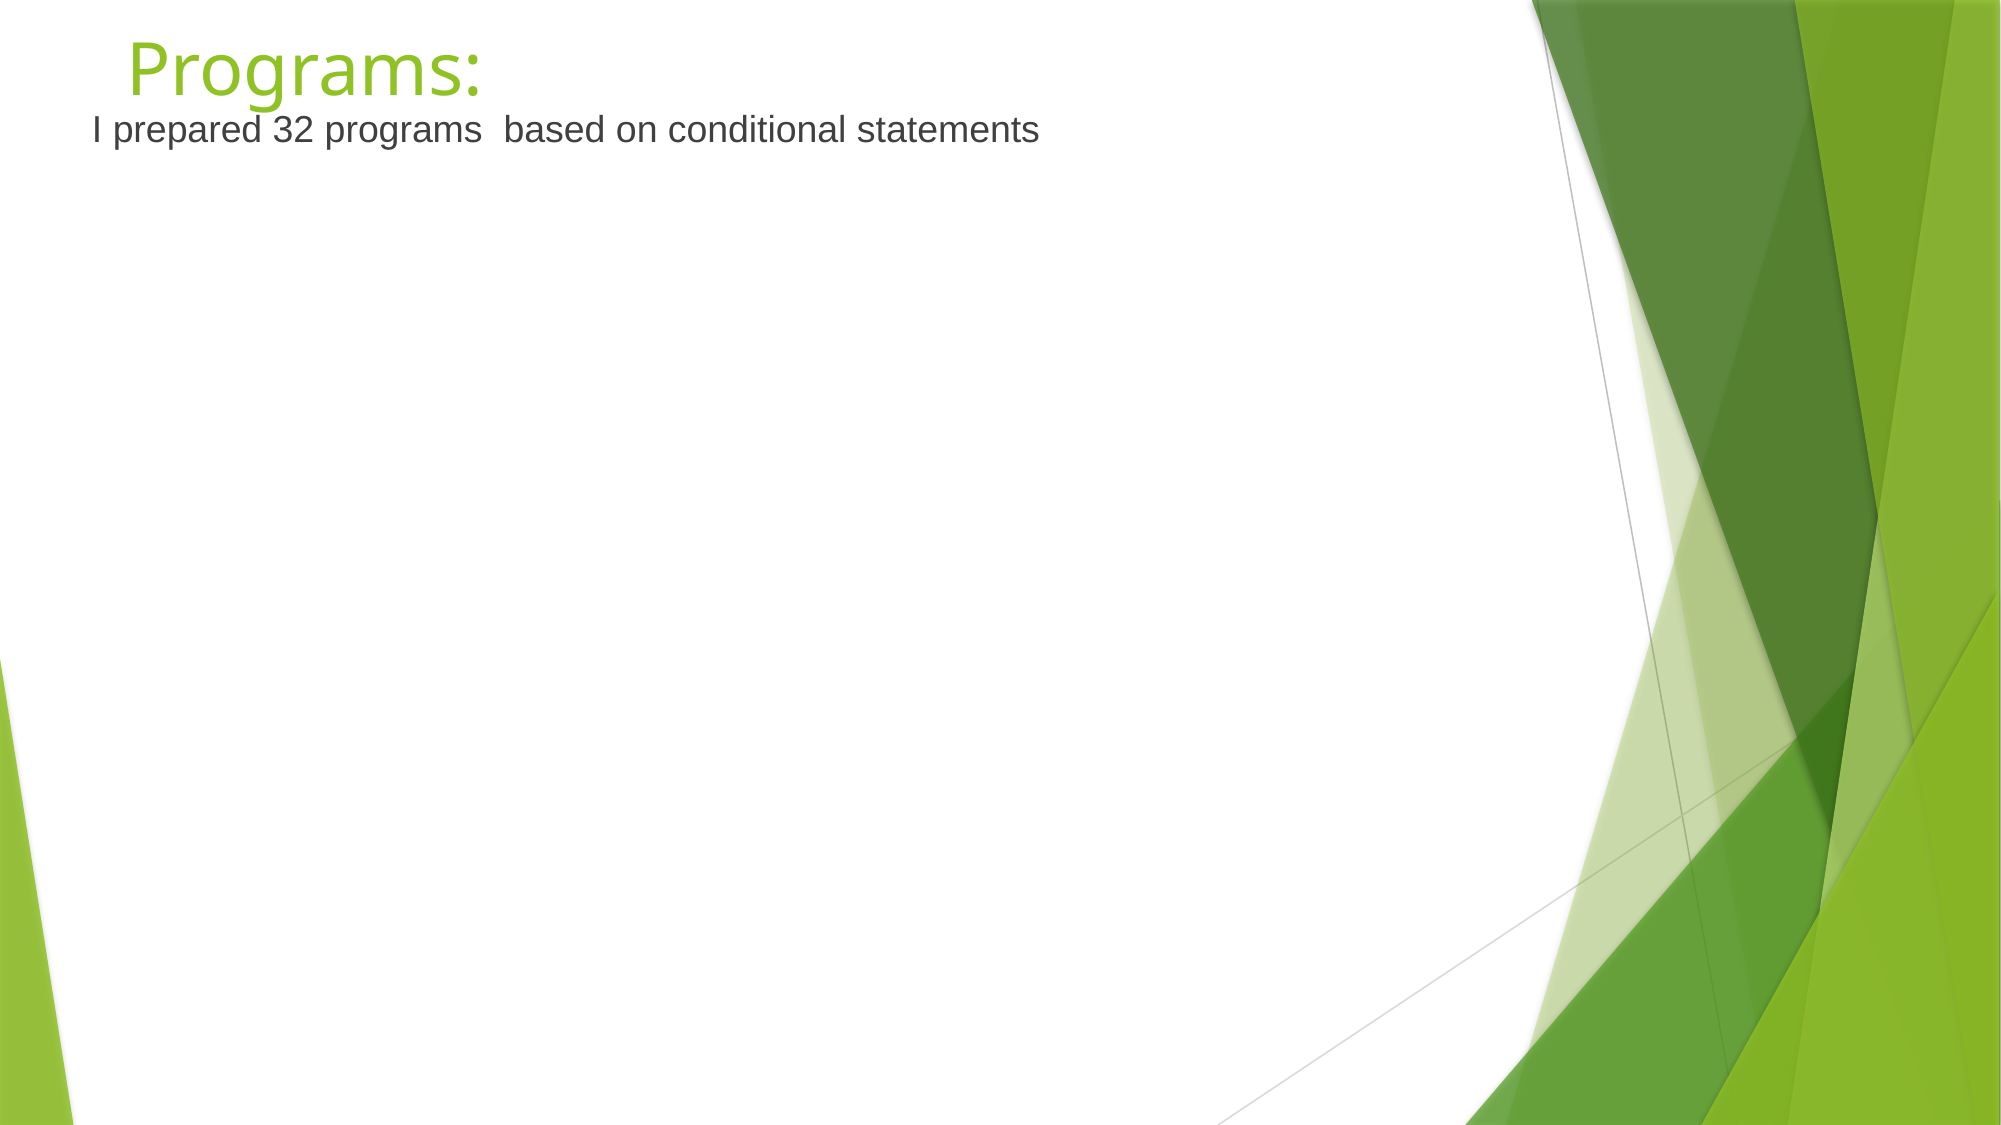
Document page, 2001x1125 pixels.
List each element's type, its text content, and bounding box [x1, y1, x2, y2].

title Programs: [111, 14, 1522, 97]
list I prepared 32 programs based on conditional statements [34, 97, 1983, 1059]
